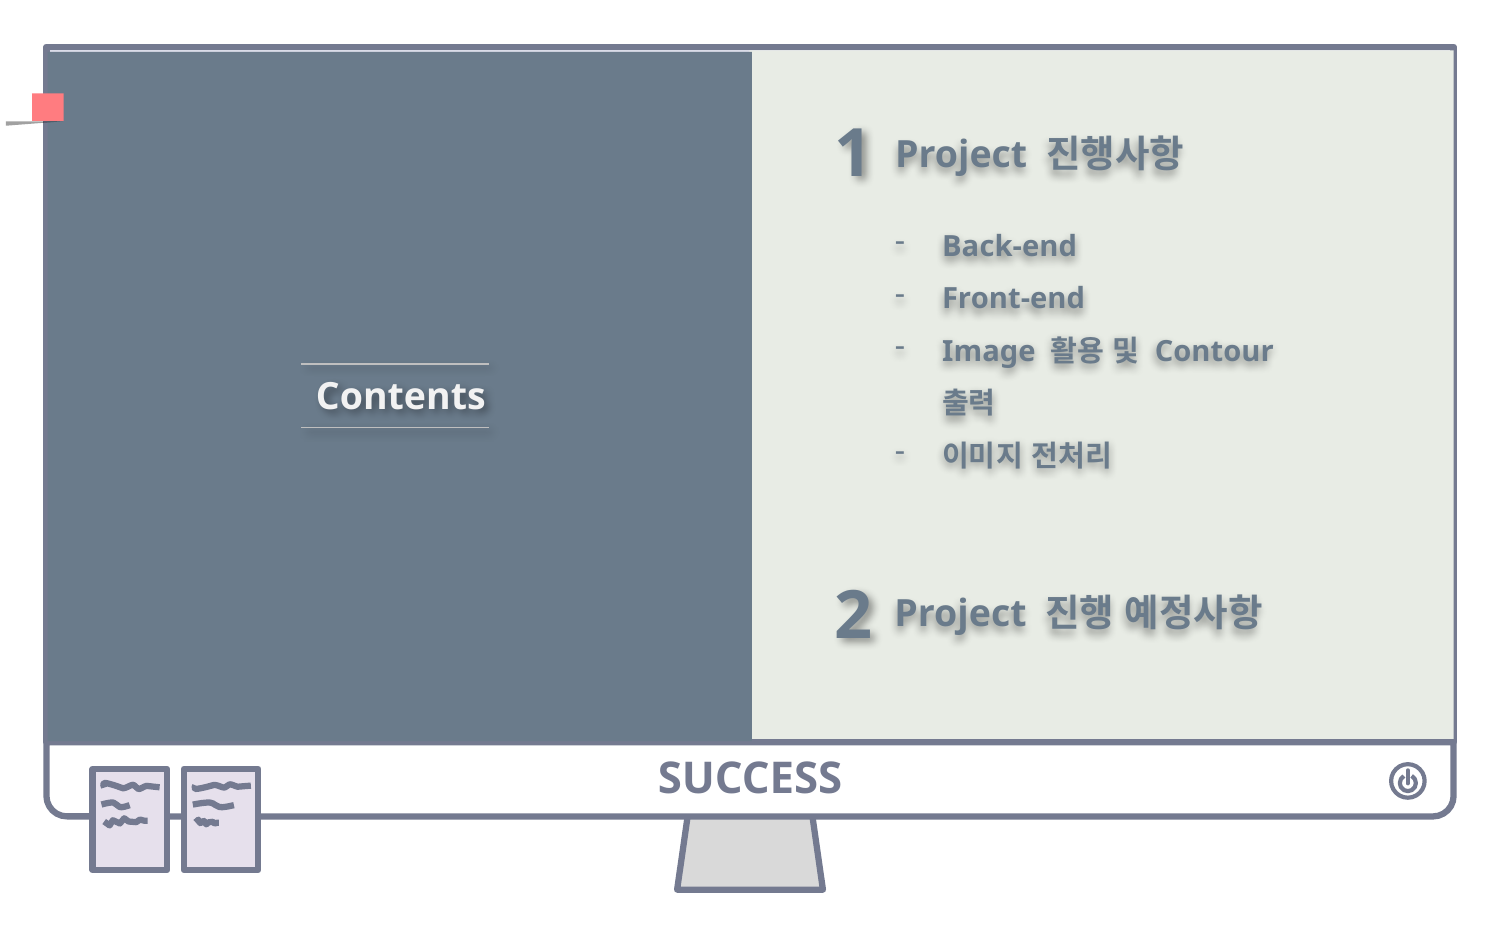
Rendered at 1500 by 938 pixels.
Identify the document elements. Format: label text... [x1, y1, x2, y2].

text_box Project 진행사항 Back-end Front-end Image 활용 및 Contour 출력 이미지 전처리 [880, 122, 1306, 480]
text_box [675, 819, 826, 892]
text_box [747, 48, 1456, 740]
text_box Project 진행 예정사항 [879, 581, 1306, 642]
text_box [183, 768, 259, 871]
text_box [92, 768, 168, 871]
text_box Contents [301, 364, 502, 424]
text_box SUCCESS [44, 740, 1456, 819]
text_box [1390, 763, 1425, 798]
text_box 1 [820, 102, 939, 198]
text_box [46, 50, 754, 743]
text_box 2 [820, 564, 939, 659]
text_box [0, 93, 64, 126]
text_box [44, 45, 1456, 91]
